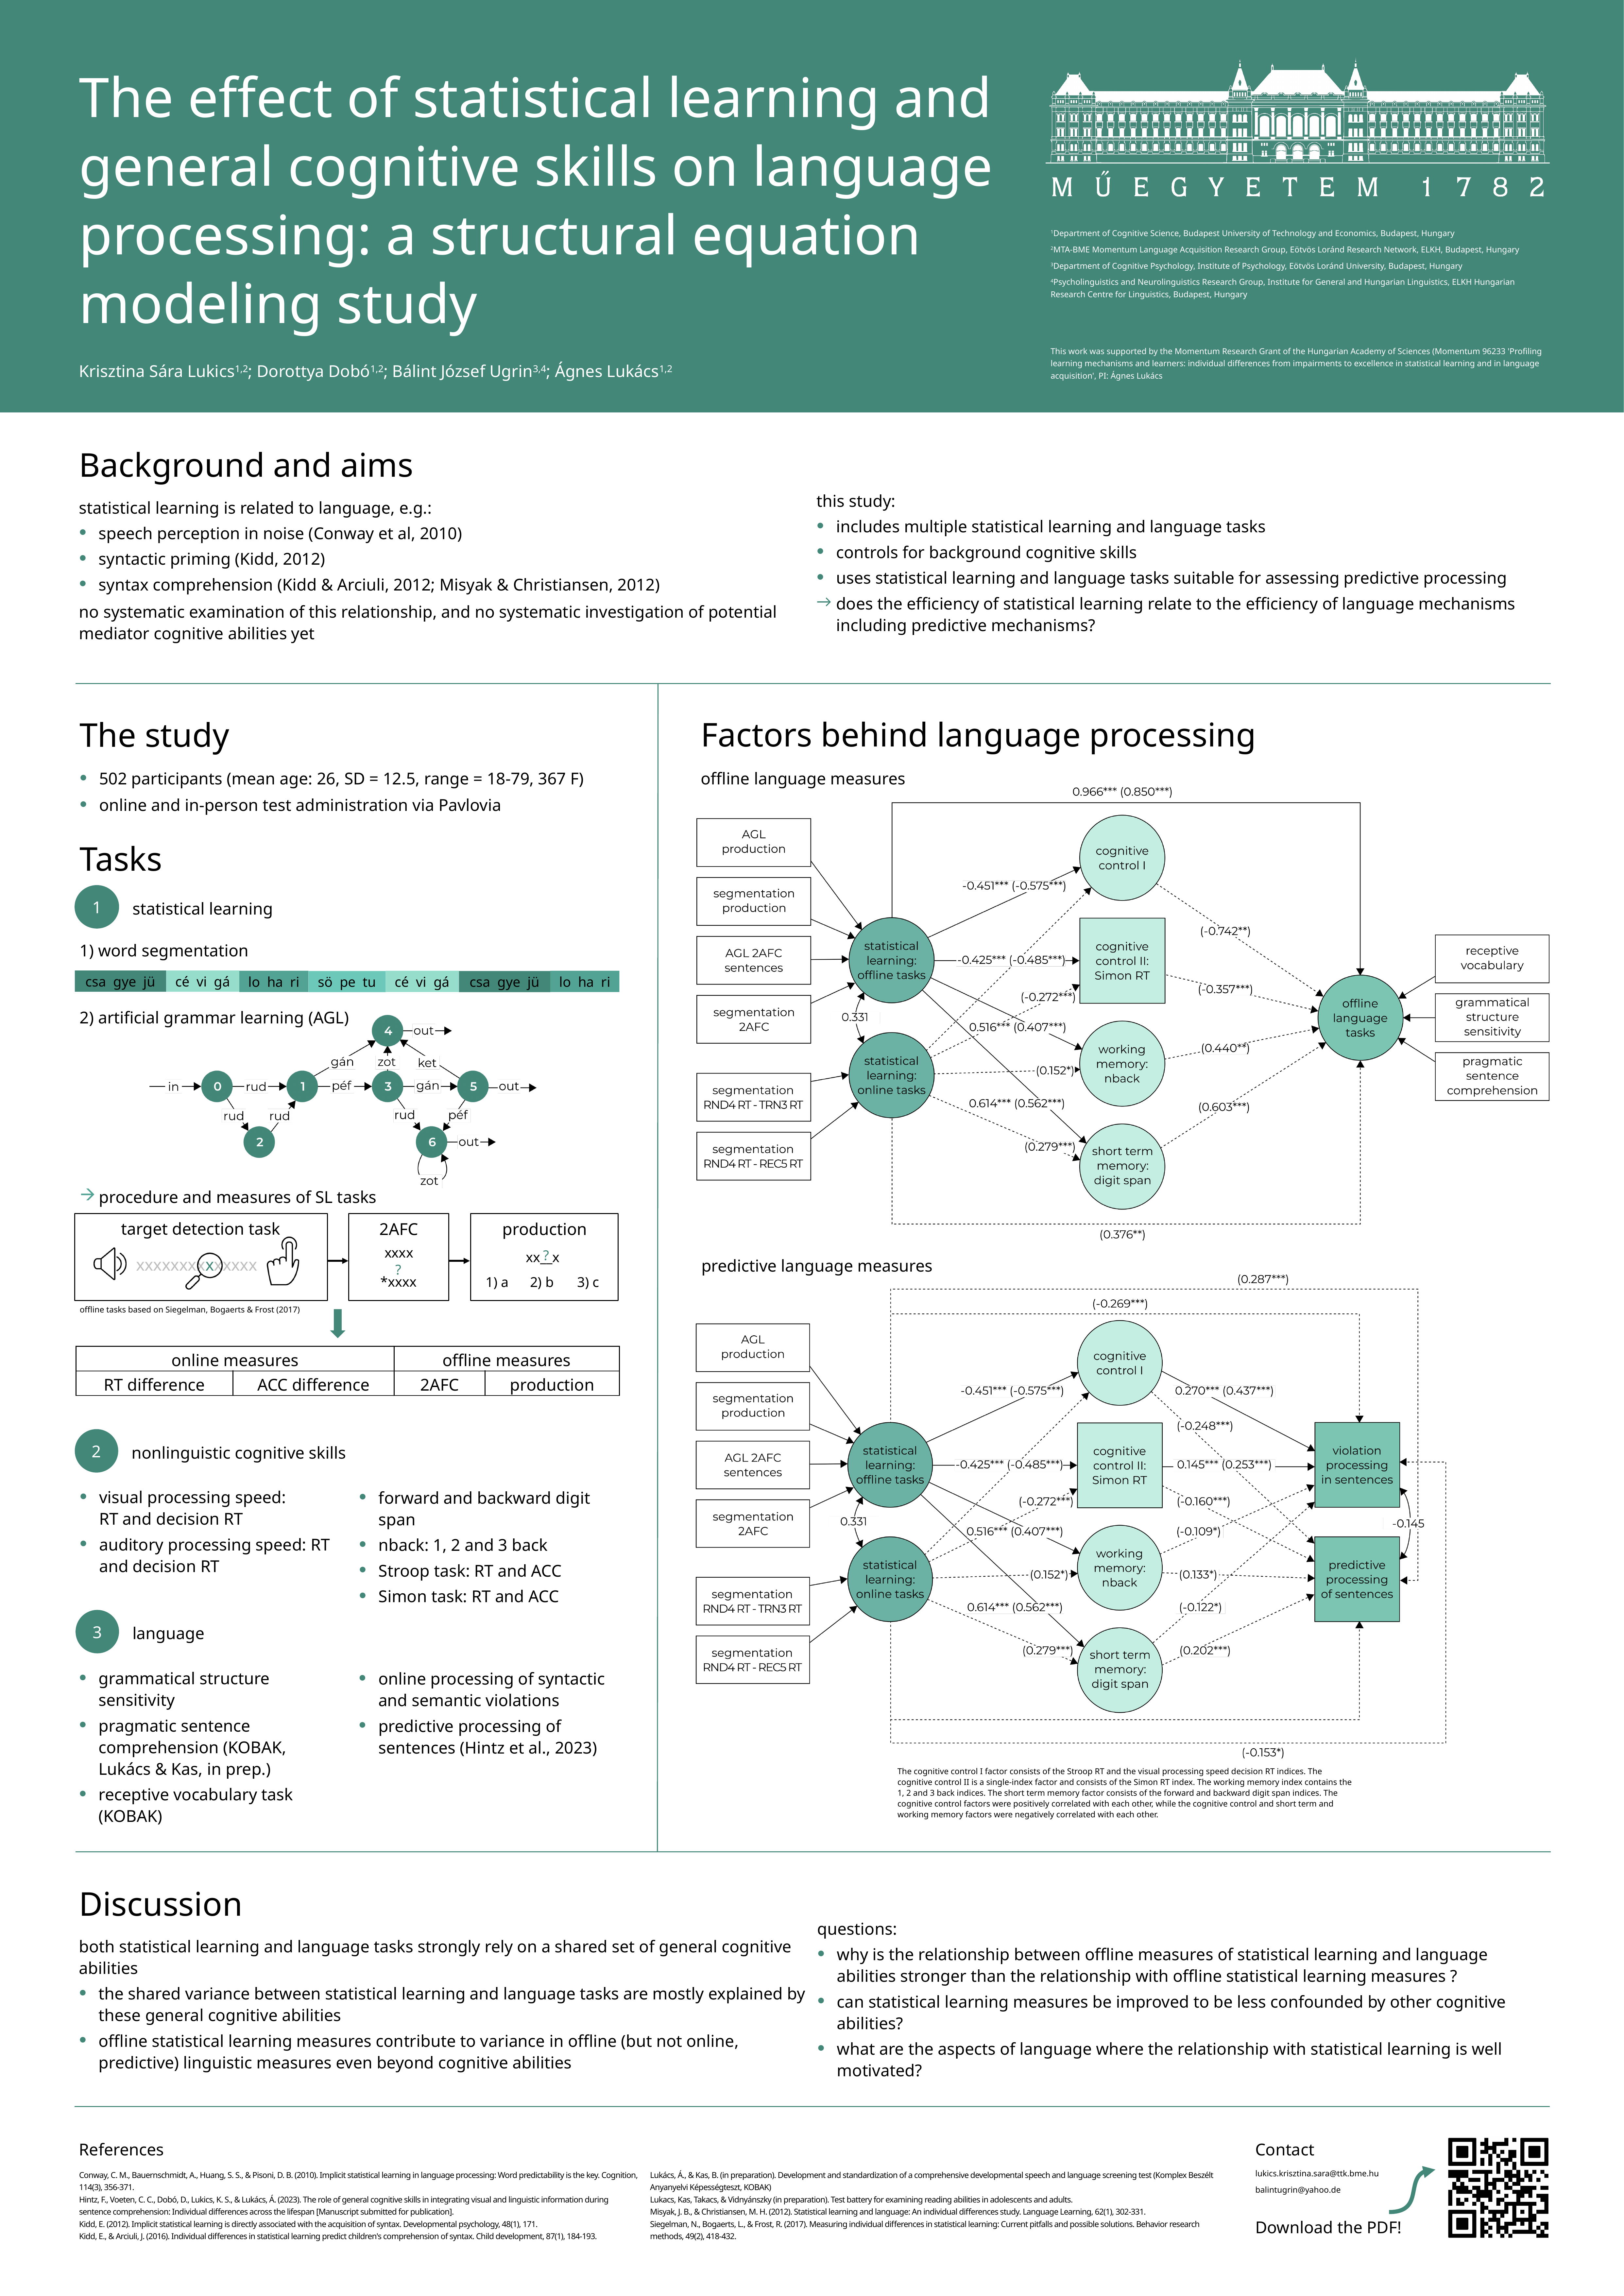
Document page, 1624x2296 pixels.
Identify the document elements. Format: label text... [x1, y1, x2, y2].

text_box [74, 486, 1549, 659]
text_box References [74, 2136, 1173, 2161]
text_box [74, 1914, 1551, 2084]
picture [696, 1275, 1446, 1758]
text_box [76, 1610, 610, 1653]
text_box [74, 2165, 1225, 2245]
picture [1046, 57, 1550, 197]
text_box The effect of statistical learning and general cognitive skills on language processing: a structural equation modeling study [74, 57, 1039, 337]
picture [1447, 2136, 1549, 2239]
text_box 502 participants (mean age: 26, SD = 12.5, range = 18-79, 367 F) online and in-person test administration via Pavlovia [75, 763, 620, 817]
text_box offline language measures [696, 763, 1550, 790]
text_box The study [75, 712, 620, 756]
text_box 2) artificial grammar learning (AGL) [75, 1004, 610, 1029]
table_cell 2AFC [395, 1371, 485, 1395]
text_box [75, 1429, 609, 1473]
text_box The cognitive control I factor consists of the Stroop RT and the visual processing speed decision RT indices. The cognitive control II is a single-index factor and consists of the Simon RT index. The working memory index contains the 1, 2 and 3 back indices. The short term memory factor consists of the forward and backward digit span indices. The cognitive control factors were positively correlated with each other, while the cognitive control and short term and working memory factors were negatively correlated with each other. [892, 1763, 1359, 1822]
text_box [1391, 2167, 1434, 2214]
text_box procedure and measures of SL tasks [75, 1181, 499, 1209]
table_cell production [486, 1371, 619, 1395]
text_box Tasks [75, 836, 620, 880]
table_header online measures [77, 1347, 394, 1371]
text_box predictive language measures [696, 1250, 1550, 1277]
text_box [0, 0, 1624, 413]
table_cell ACC difference [233, 1371, 394, 1395]
text_box [68, 533, 791, 768]
table_cell RT difference [77, 1371, 232, 1395]
text_box lukics.krisztina.sara@ttk.bme.hu balintugrin@yahoo.de [1250, 2163, 1440, 2197]
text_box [75, 885, 610, 929]
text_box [74, 1664, 620, 1828]
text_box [75, 1482, 620, 1609]
text_box Discussion [74, 1880, 1550, 1914]
text_box Contact [1250, 2136, 1414, 2161]
picture [696, 787, 1549, 1241]
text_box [75, 1213, 620, 1317]
text_box Krisztina Sára Lukics1,2; Dorottya Dobó1,2; Bálint József Ugrin3,4; Ágnes Lukács1,2 [74, 353, 1039, 383]
text_box Download the PDF! [1250, 2215, 1427, 2239]
picture [149, 1015, 537, 1188]
text_box 1Department of Cognitive Science, Budapest University of Technology and Economics, Budapest, Hungary 2MTA-BME Momentum Language Acquisition Research Group, Eötvös Loránd Research Network, ELKH, Budapest, Hungary 3Department of Cognitive Psychology, Institute of Psychology, Eötvös Loránd University, Budapest, Hungary 4Psycholinguistics and Neurolinguistics Research Group, Institute for General and Hungarian Linguistics, ELKH Hungarian Research Centre for Linguistics, Budapest, Hungary [1046, 223, 1550, 301]
text_box 1) word segmentation [75, 937, 610, 962]
picture [185, 1253, 223, 1290]
text_box [330, 1317, 346, 1338]
table_header offline measures [395, 1347, 619, 1371]
text_box This work was supported by the Momentum Research Grant of the Hungarian Academy of Sciences (Momentum 96233 'Profiling learning mechanisms and learners: individual differences from impairments to excellence in statistical learning and in language acquisition', PI: Ágnes Lukács [1046, 341, 1550, 383]
text_box Factors behind language processing [696, 711, 1476, 756]
text_box Background and aims [74, 442, 550, 486]
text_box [75, 970, 620, 992]
